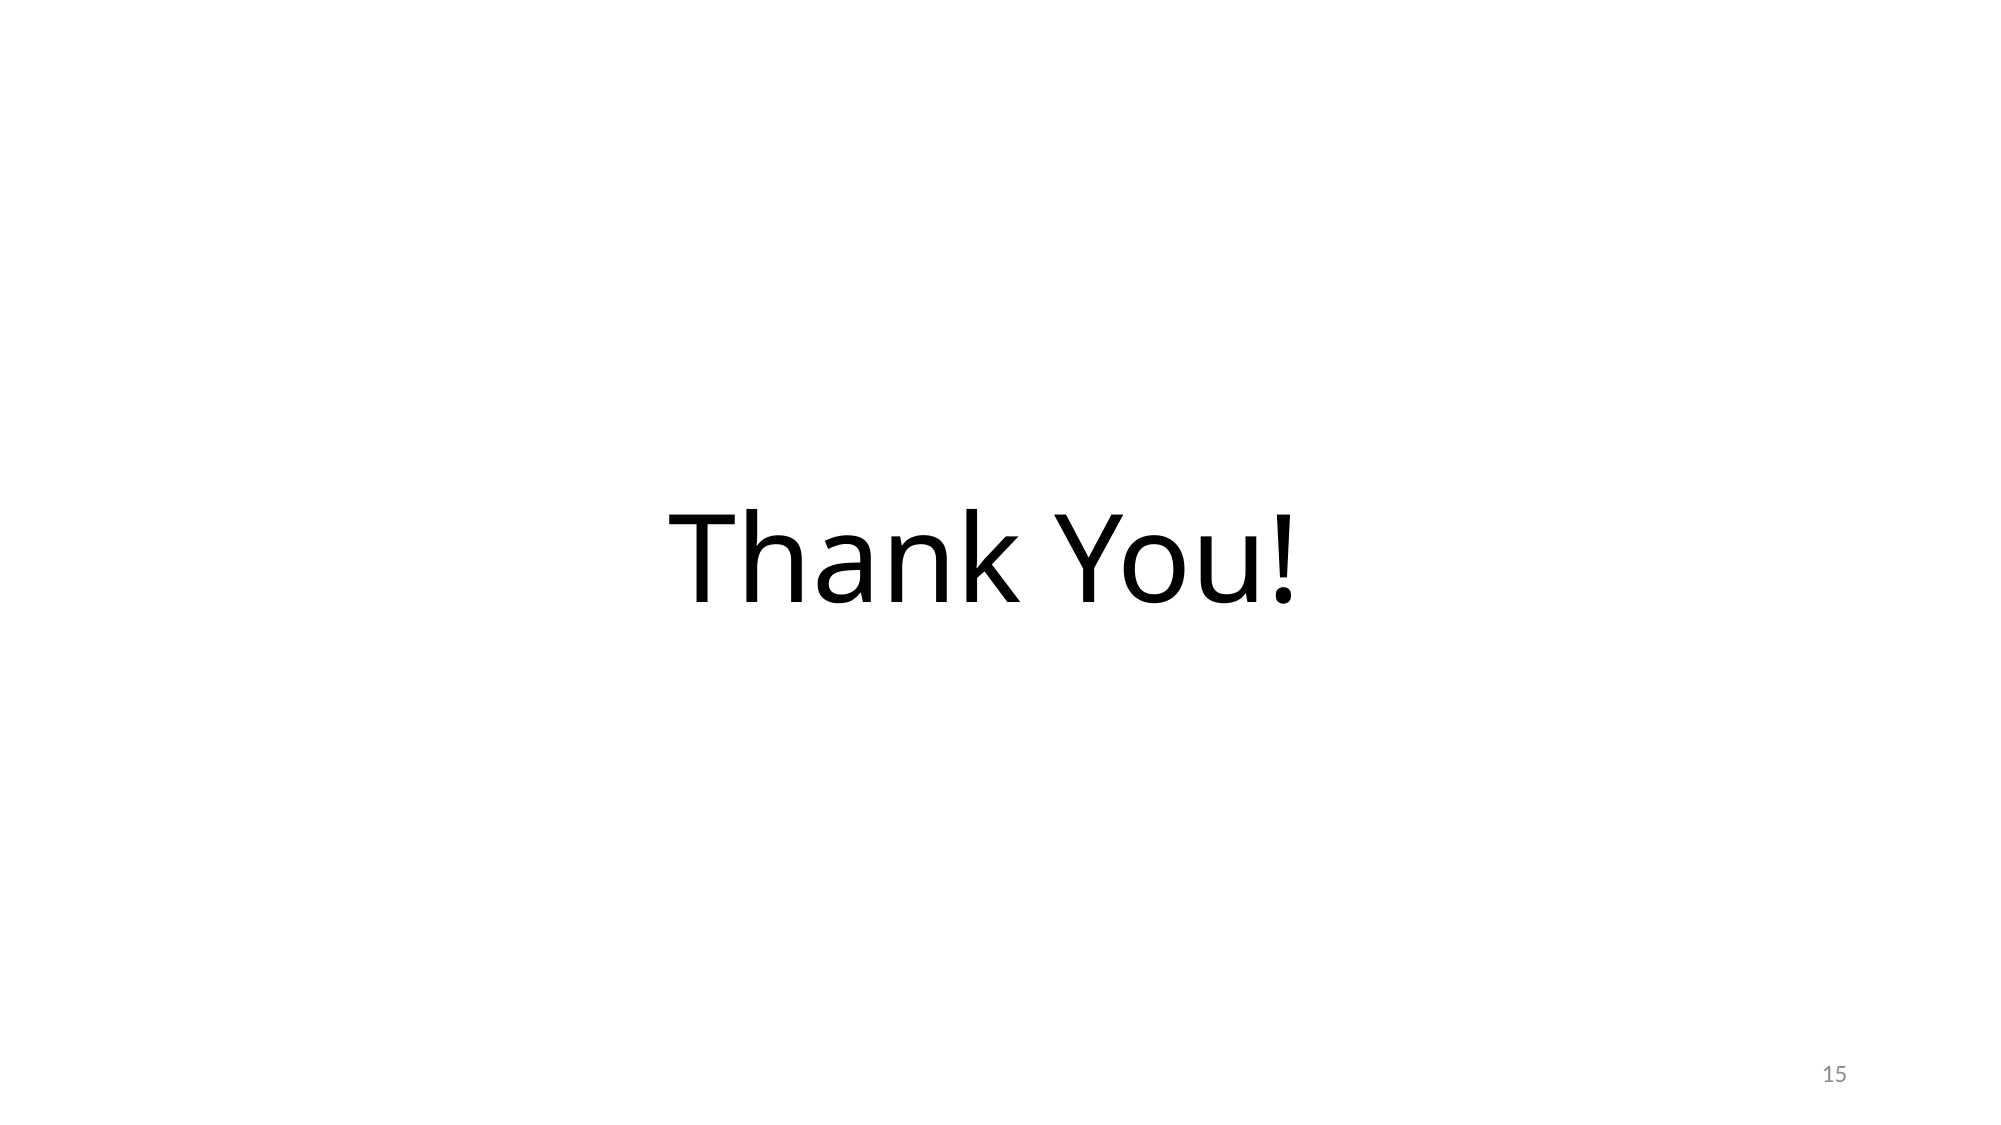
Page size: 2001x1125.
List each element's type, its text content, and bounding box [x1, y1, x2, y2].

title Thank You! [234, 488, 1735, 637]
slide_number 15 [1412, 1042, 1863, 1103]
